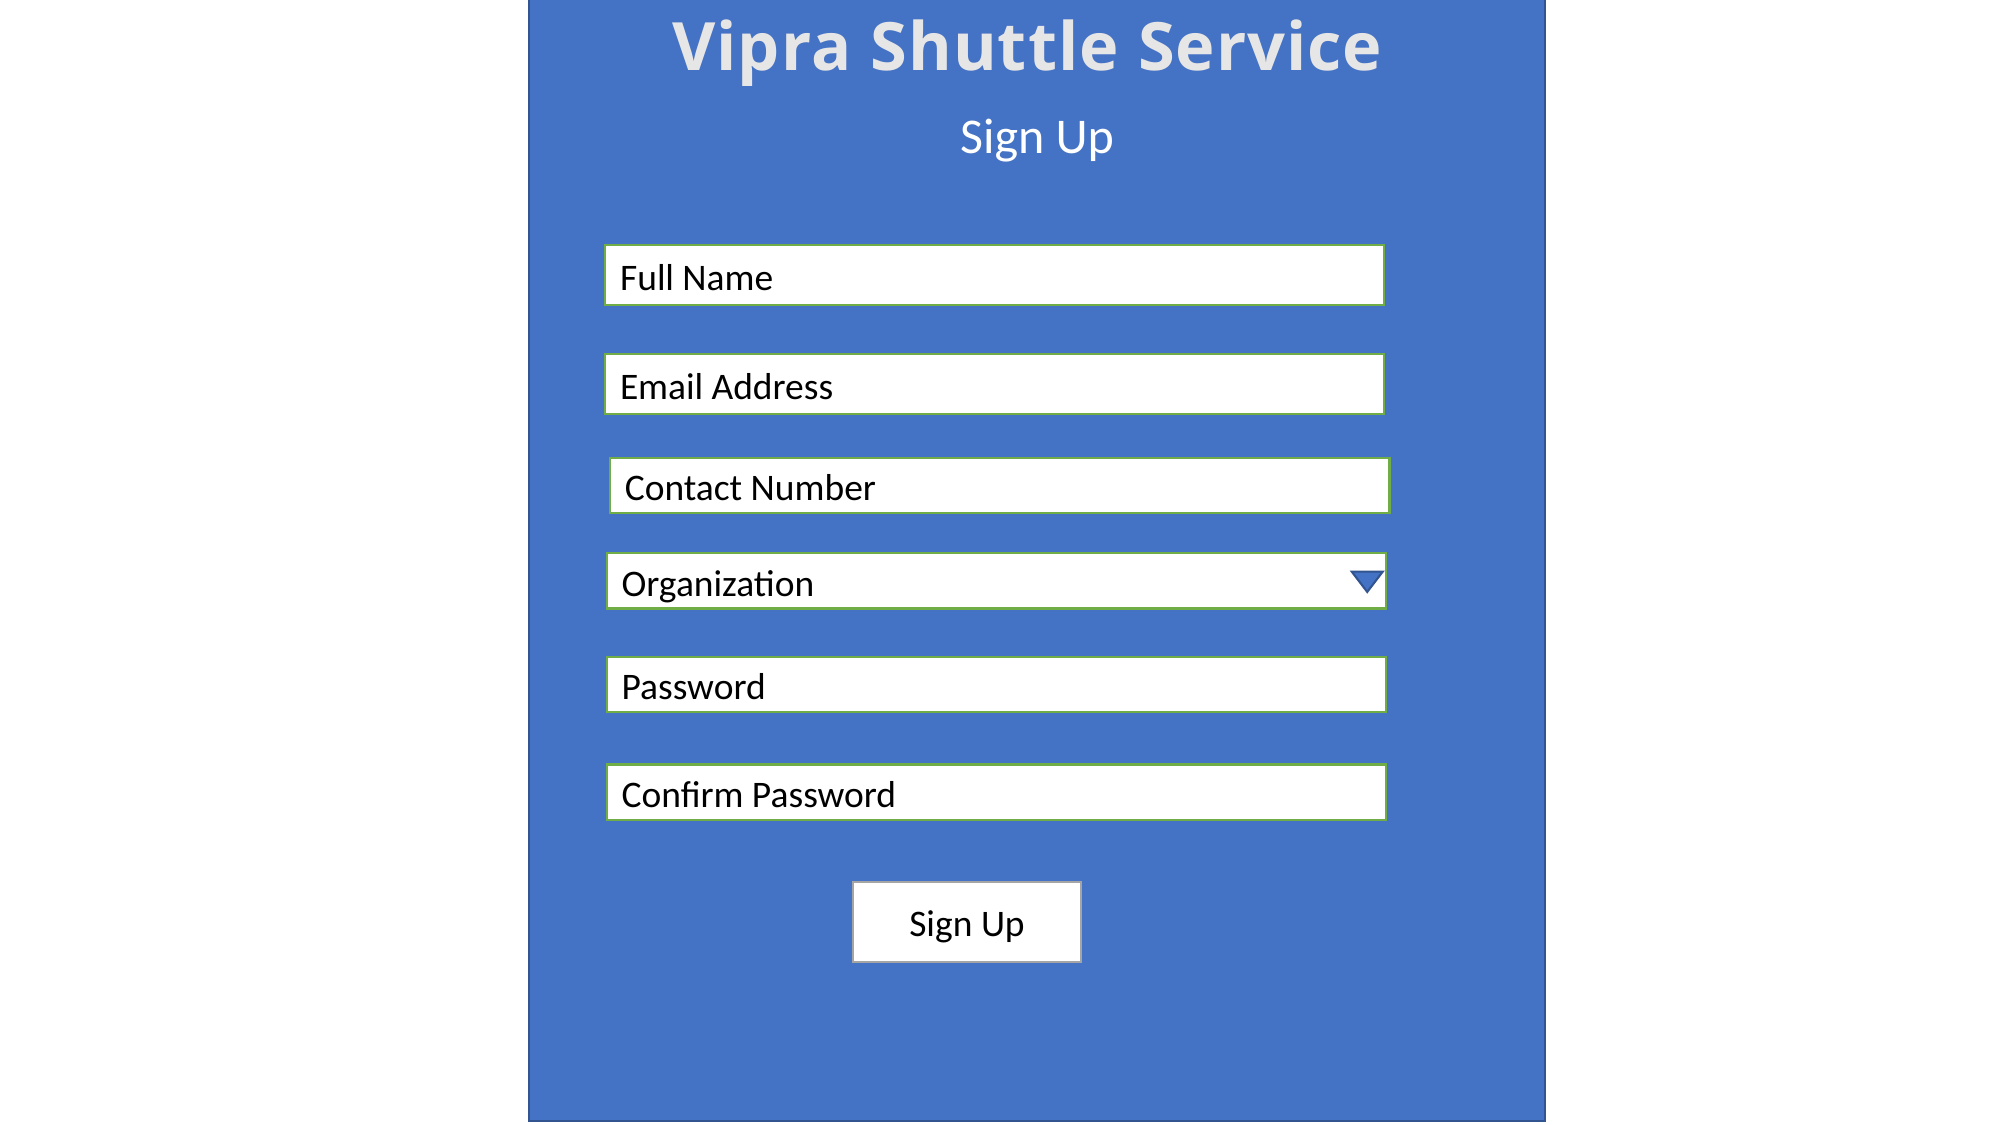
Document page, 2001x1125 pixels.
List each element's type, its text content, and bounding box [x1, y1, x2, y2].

text_box Organization [606, 552, 1387, 610]
text_box [528, 0, 1546, 1122]
text_box Password [606, 656, 1387, 713]
text_box Sign Up [852, 881, 1082, 963]
text_box Confirm Password [606, 763, 1387, 821]
text_box Full Name [604, 244, 1385, 306]
text_box Contact Number [609, 457, 1391, 514]
text_box Vipra Shuttle Service [529, 0, 1545, 92]
text_box Email Address [604, 353, 1385, 415]
text_box Sign Up [529, 95, 1545, 171]
text_box [1349, 570, 1385, 594]
